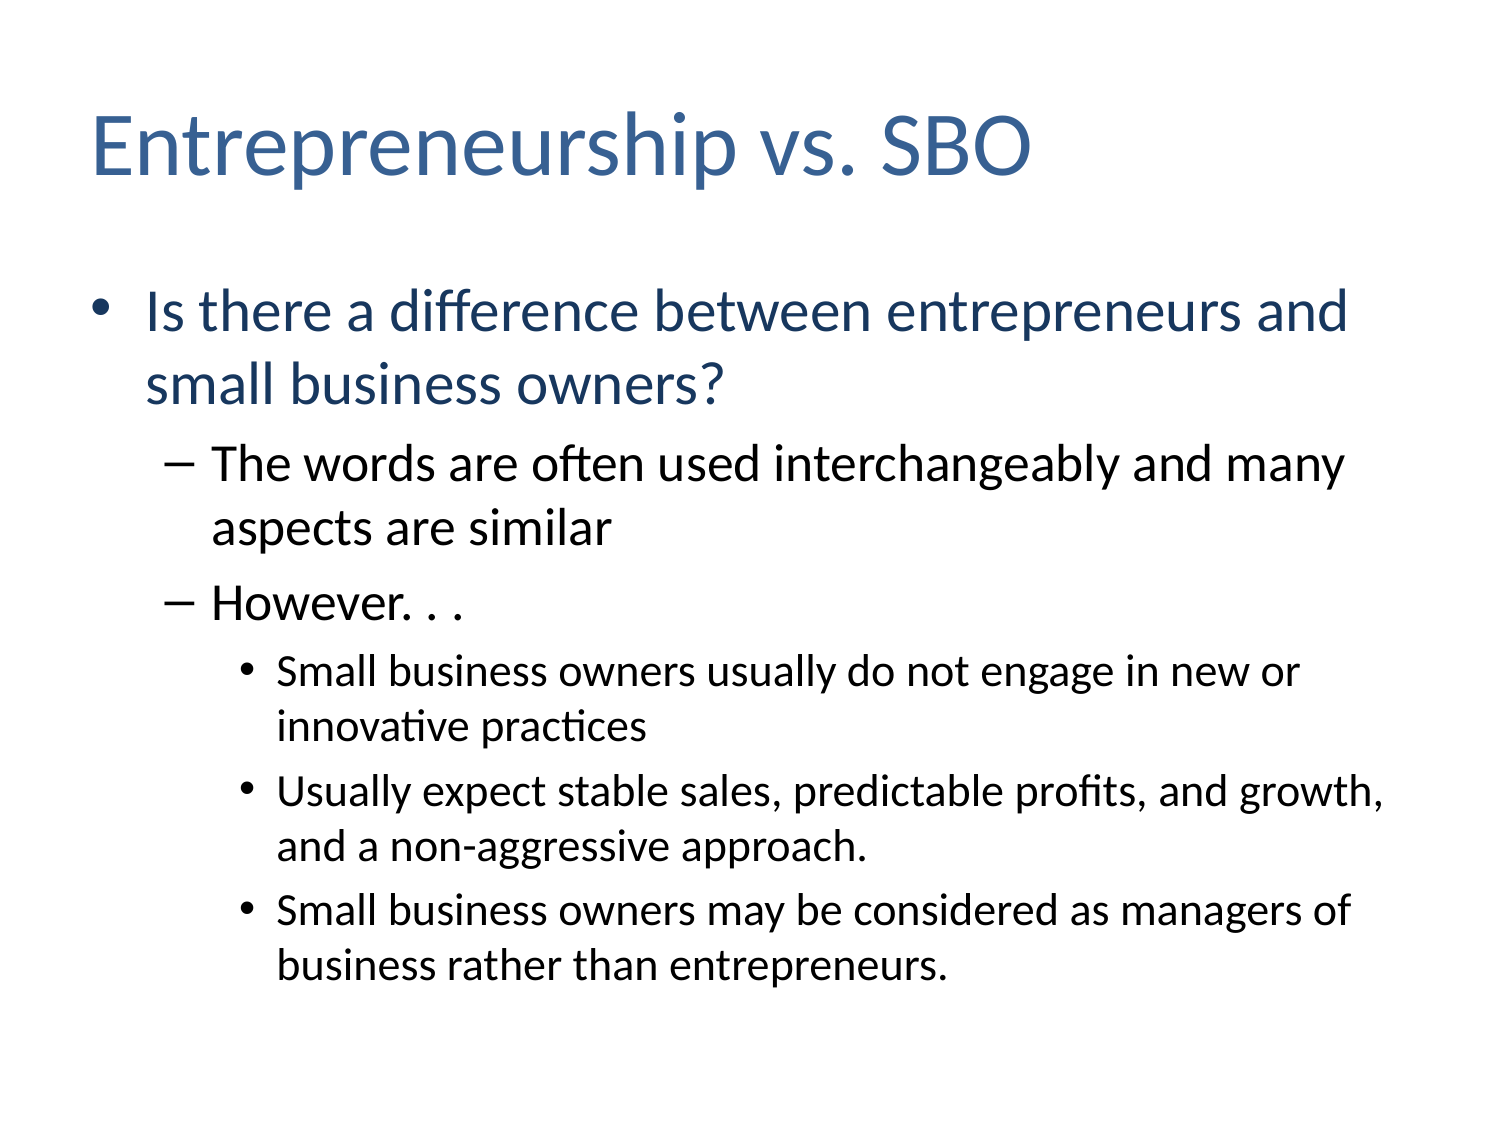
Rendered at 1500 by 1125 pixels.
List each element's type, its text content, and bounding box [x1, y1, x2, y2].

list Is there a difference between entrepreneurs and small business owners? The words are often used interchangeably and many aspects are similar However. . . Small business owners usually do not engage in new or innovative practices Usually expect stable sales, predictable profits, and growth, and a non-aggressive approach. Small business owners may be considered as managers of business rather than entrepreneurs. [75, 262, 1425, 1005]
title Entrepreneurship vs. SBO [75, 45, 1425, 233]
